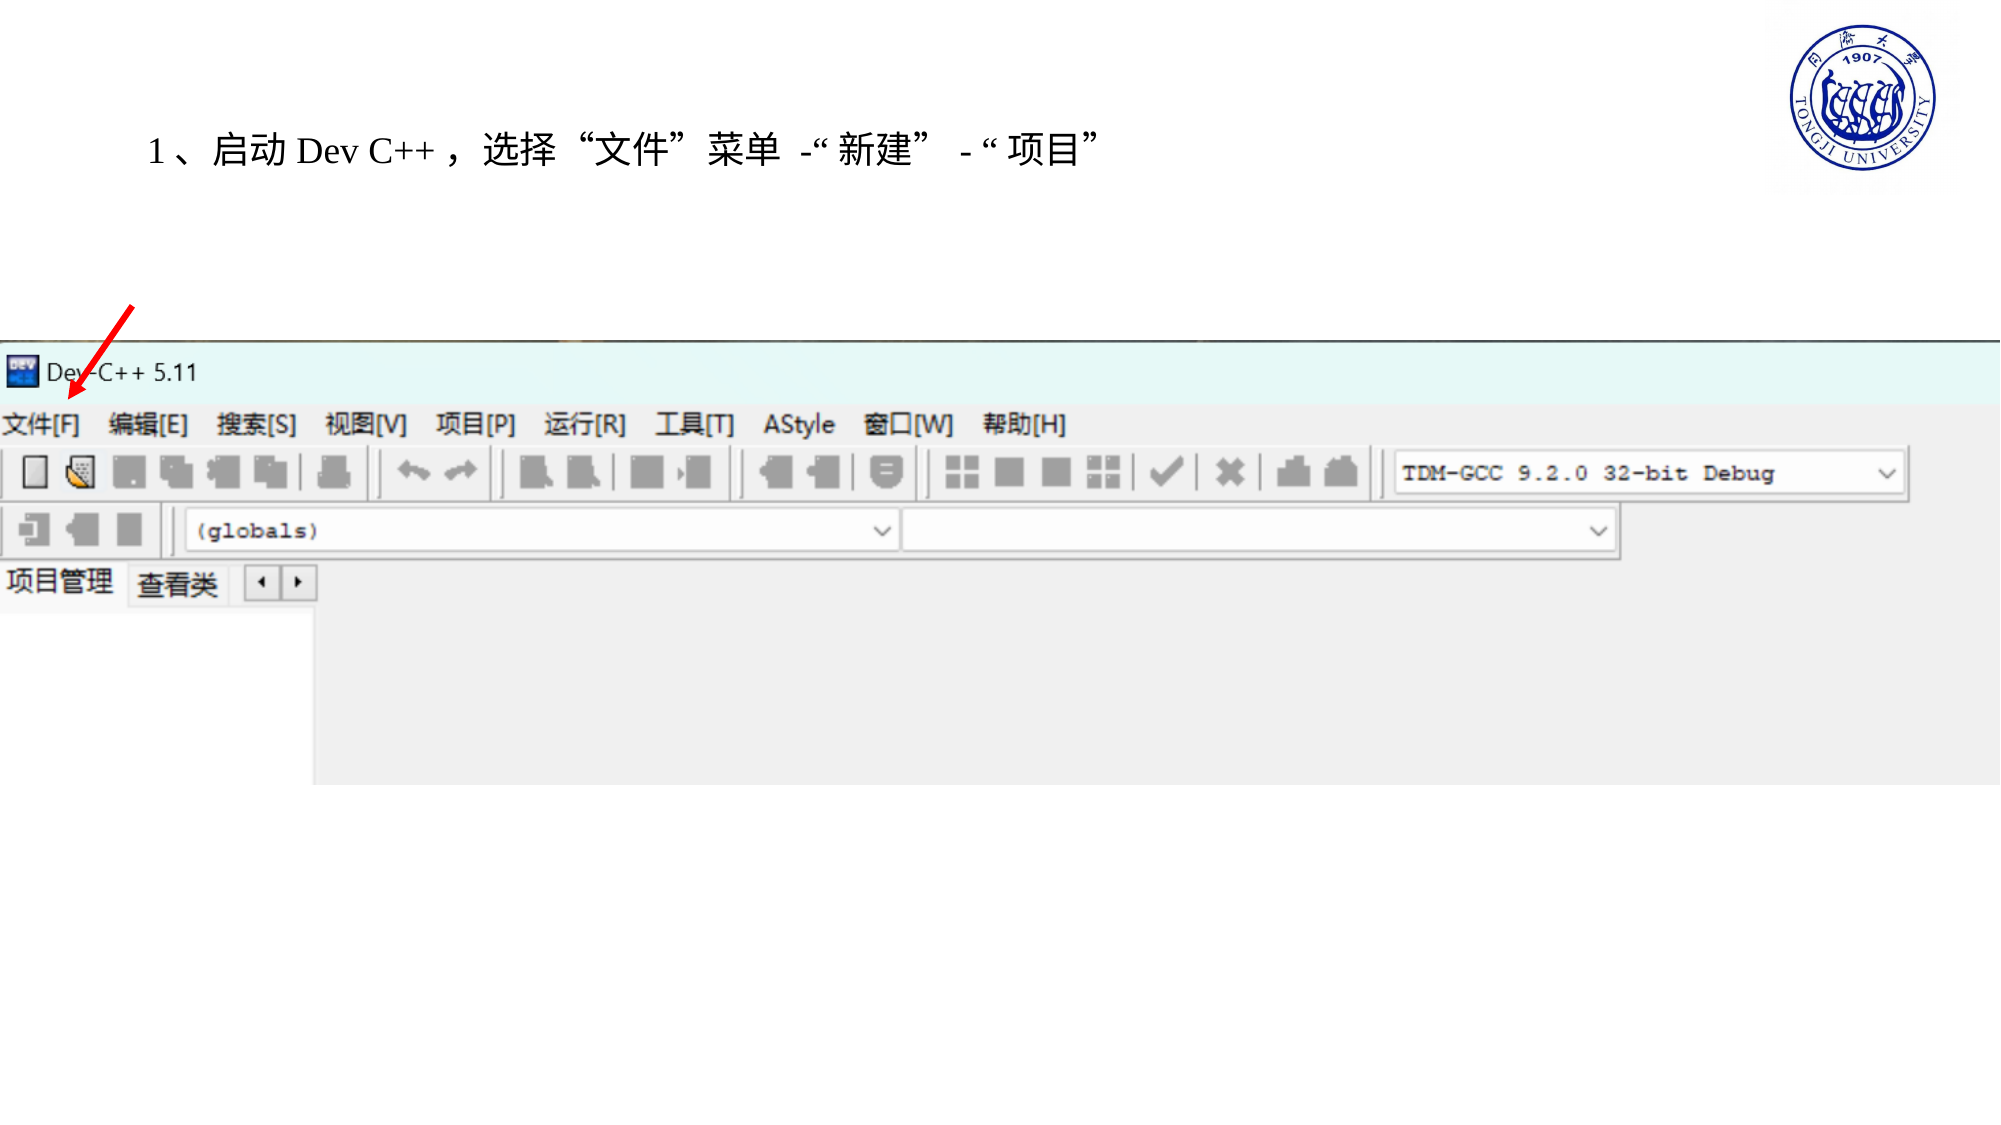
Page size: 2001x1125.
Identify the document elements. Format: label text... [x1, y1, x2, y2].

picture [0, 340, 2000, 785]
text_box 1、启动Dev C++，选择“文件”菜单 -“新建”- “项目” [132, 118, 1367, 178]
picture [1765, 0, 1960, 195]
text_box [67, 305, 133, 400]
